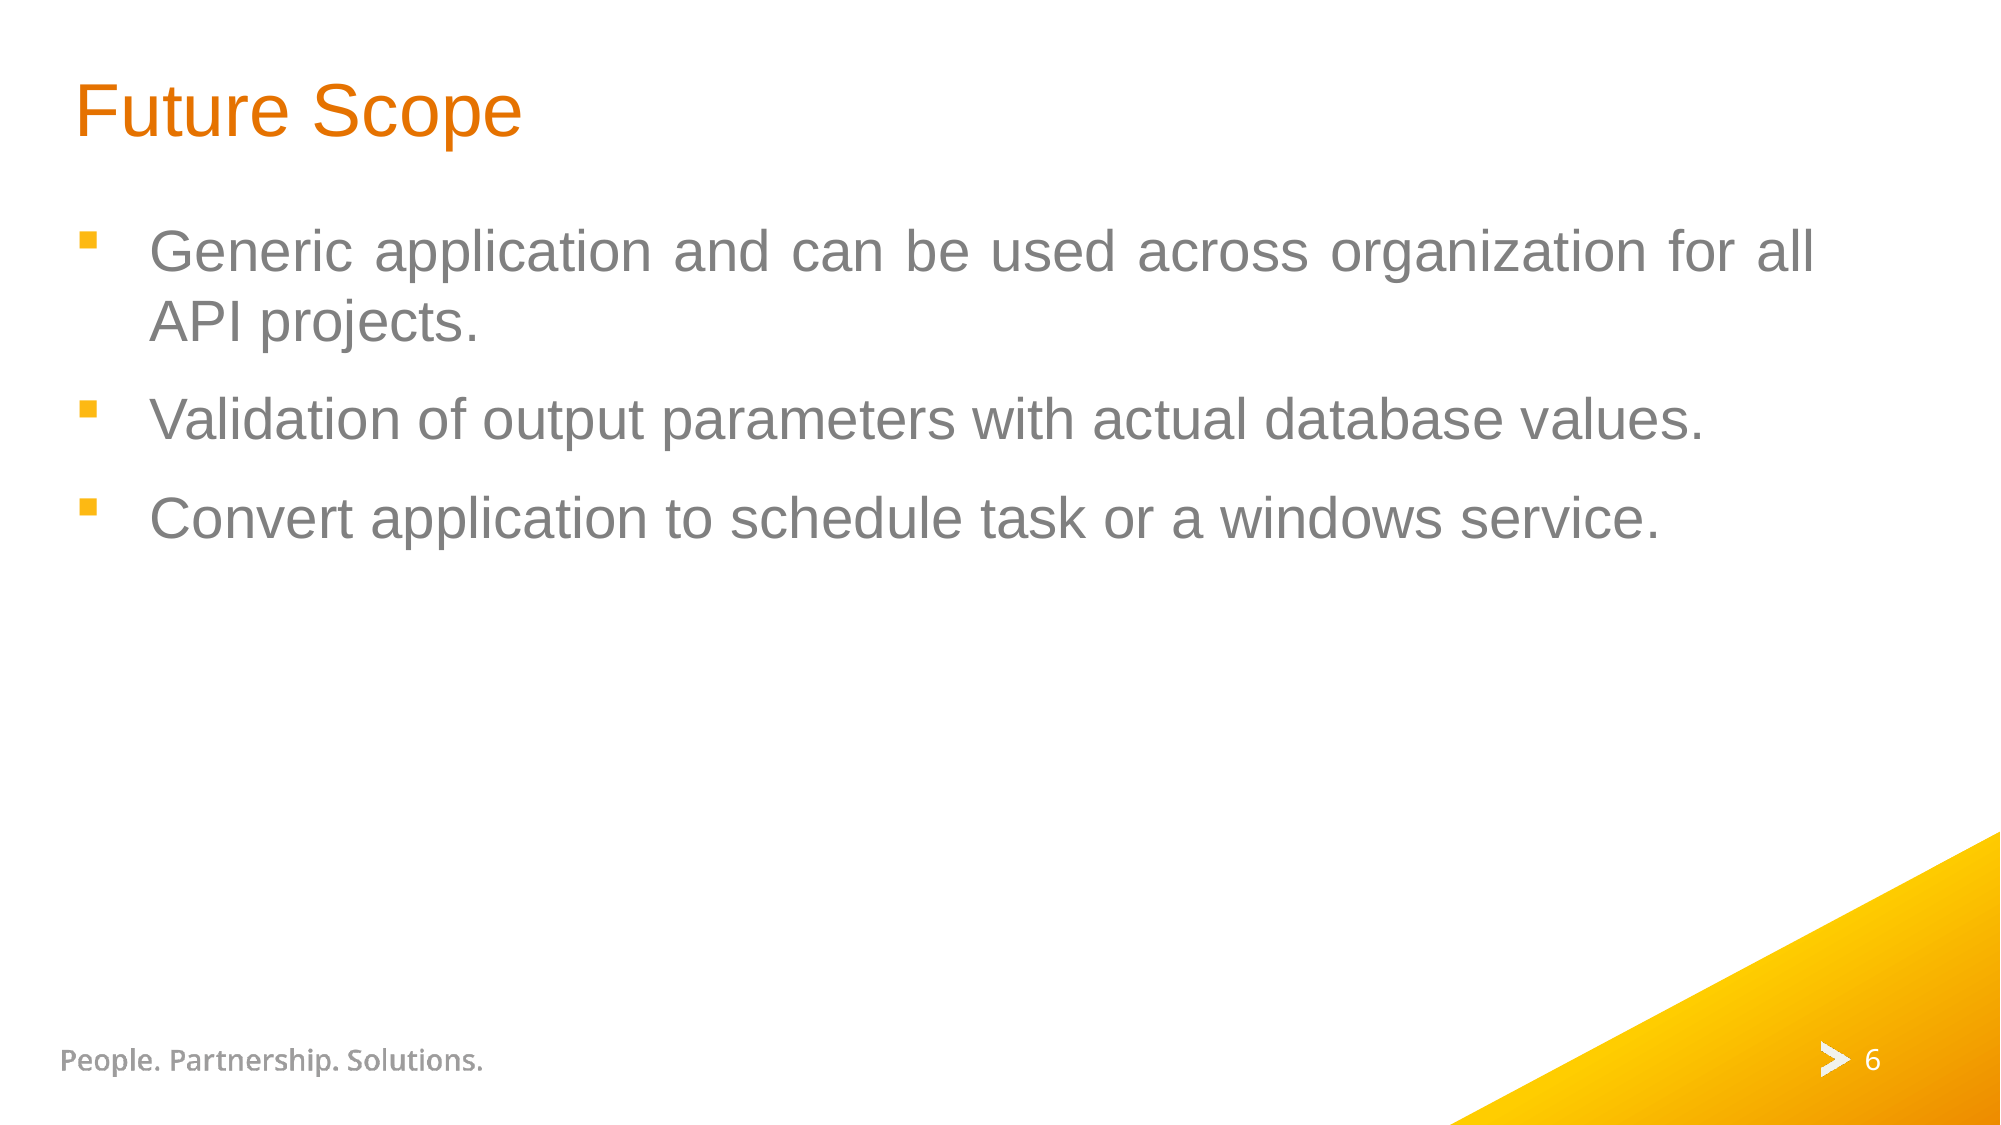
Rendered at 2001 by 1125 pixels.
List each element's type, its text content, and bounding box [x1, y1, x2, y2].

list Future Scope [60, 54, 1937, 150]
picture [61, 1048, 483, 1077]
picture [1821, 1041, 1851, 1077]
list Generic application and can be used across organization for all API projects. Validation of output parameters with actual database values. Convert application to schedule task or a windows service. [60, 205, 1833, 607]
